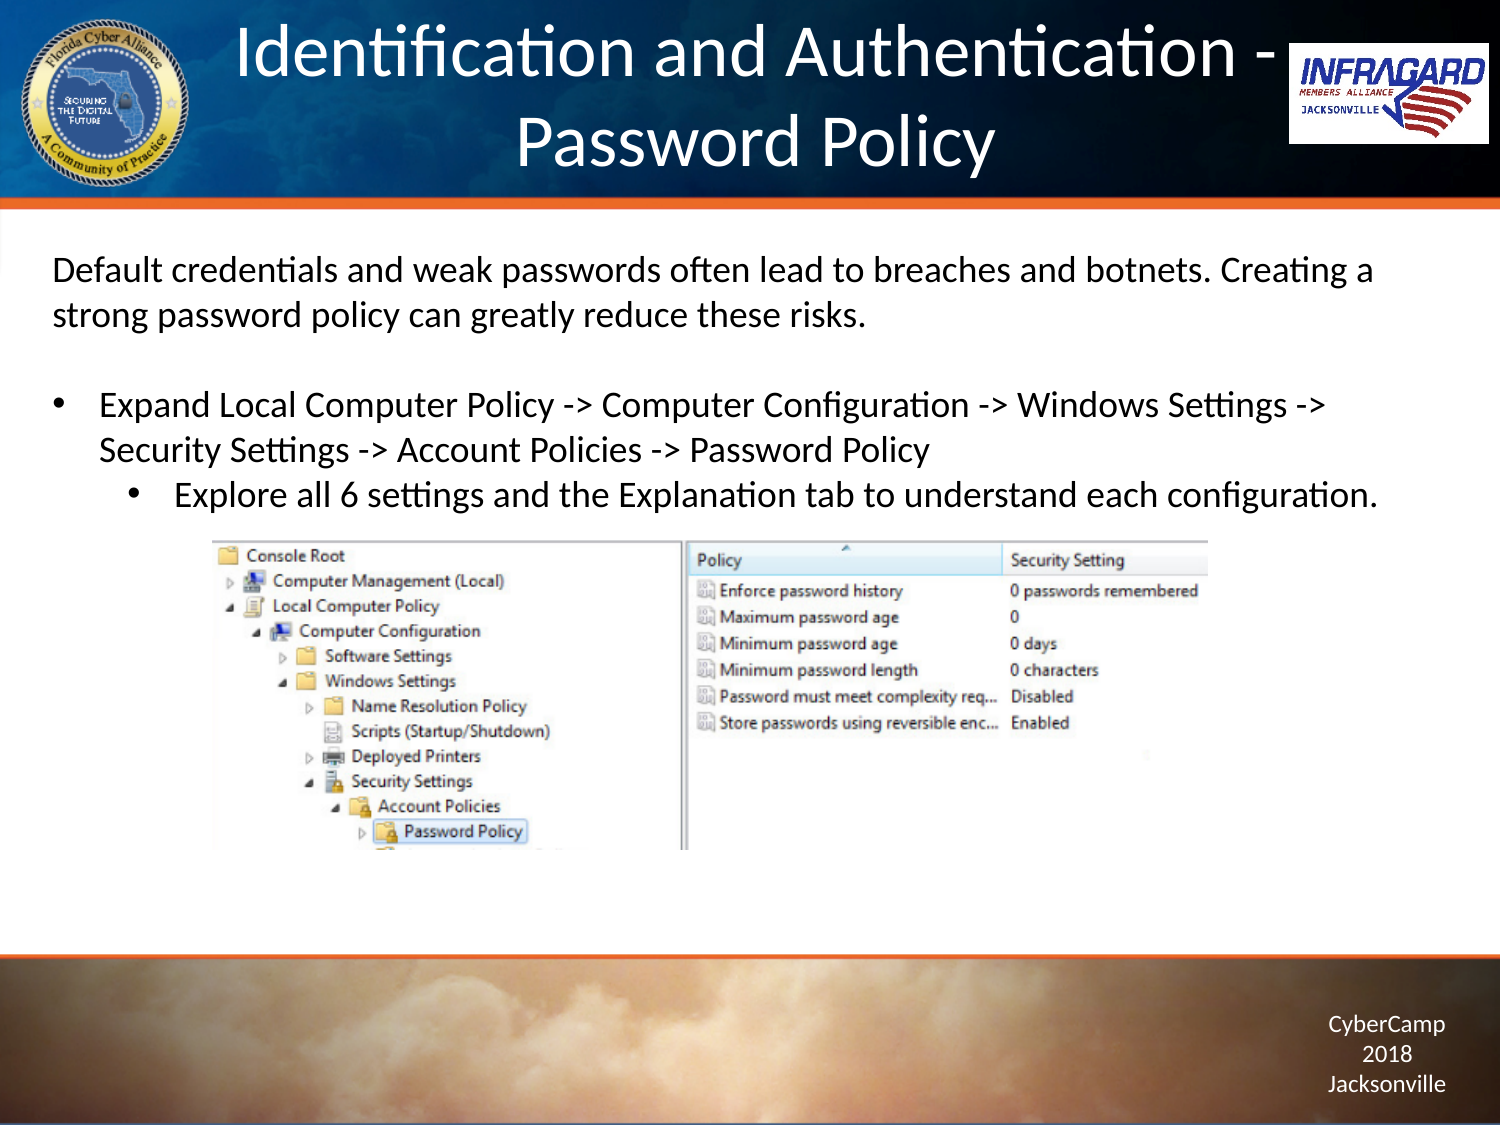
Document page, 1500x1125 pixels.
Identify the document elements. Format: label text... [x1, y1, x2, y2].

text_box Default credentials and weak passwords often lead to breaches and botnets. Creating a strong password policy can greatly reduce these risks. Expand Local Computer Policy -> Computer Configuration -> Windows Settings -> Security Settings -> Account Policies -> Password Policy Explore all 6 settings and the Explanation tab to understand each configuration. [37, 237, 1463, 703]
picture [0, 0, 1500, 292]
picture [0, 953, 1500, 1125]
picture [212, 540, 1208, 851]
title Identification and Authentication - Password Policy [137, 84, 1375, 188]
